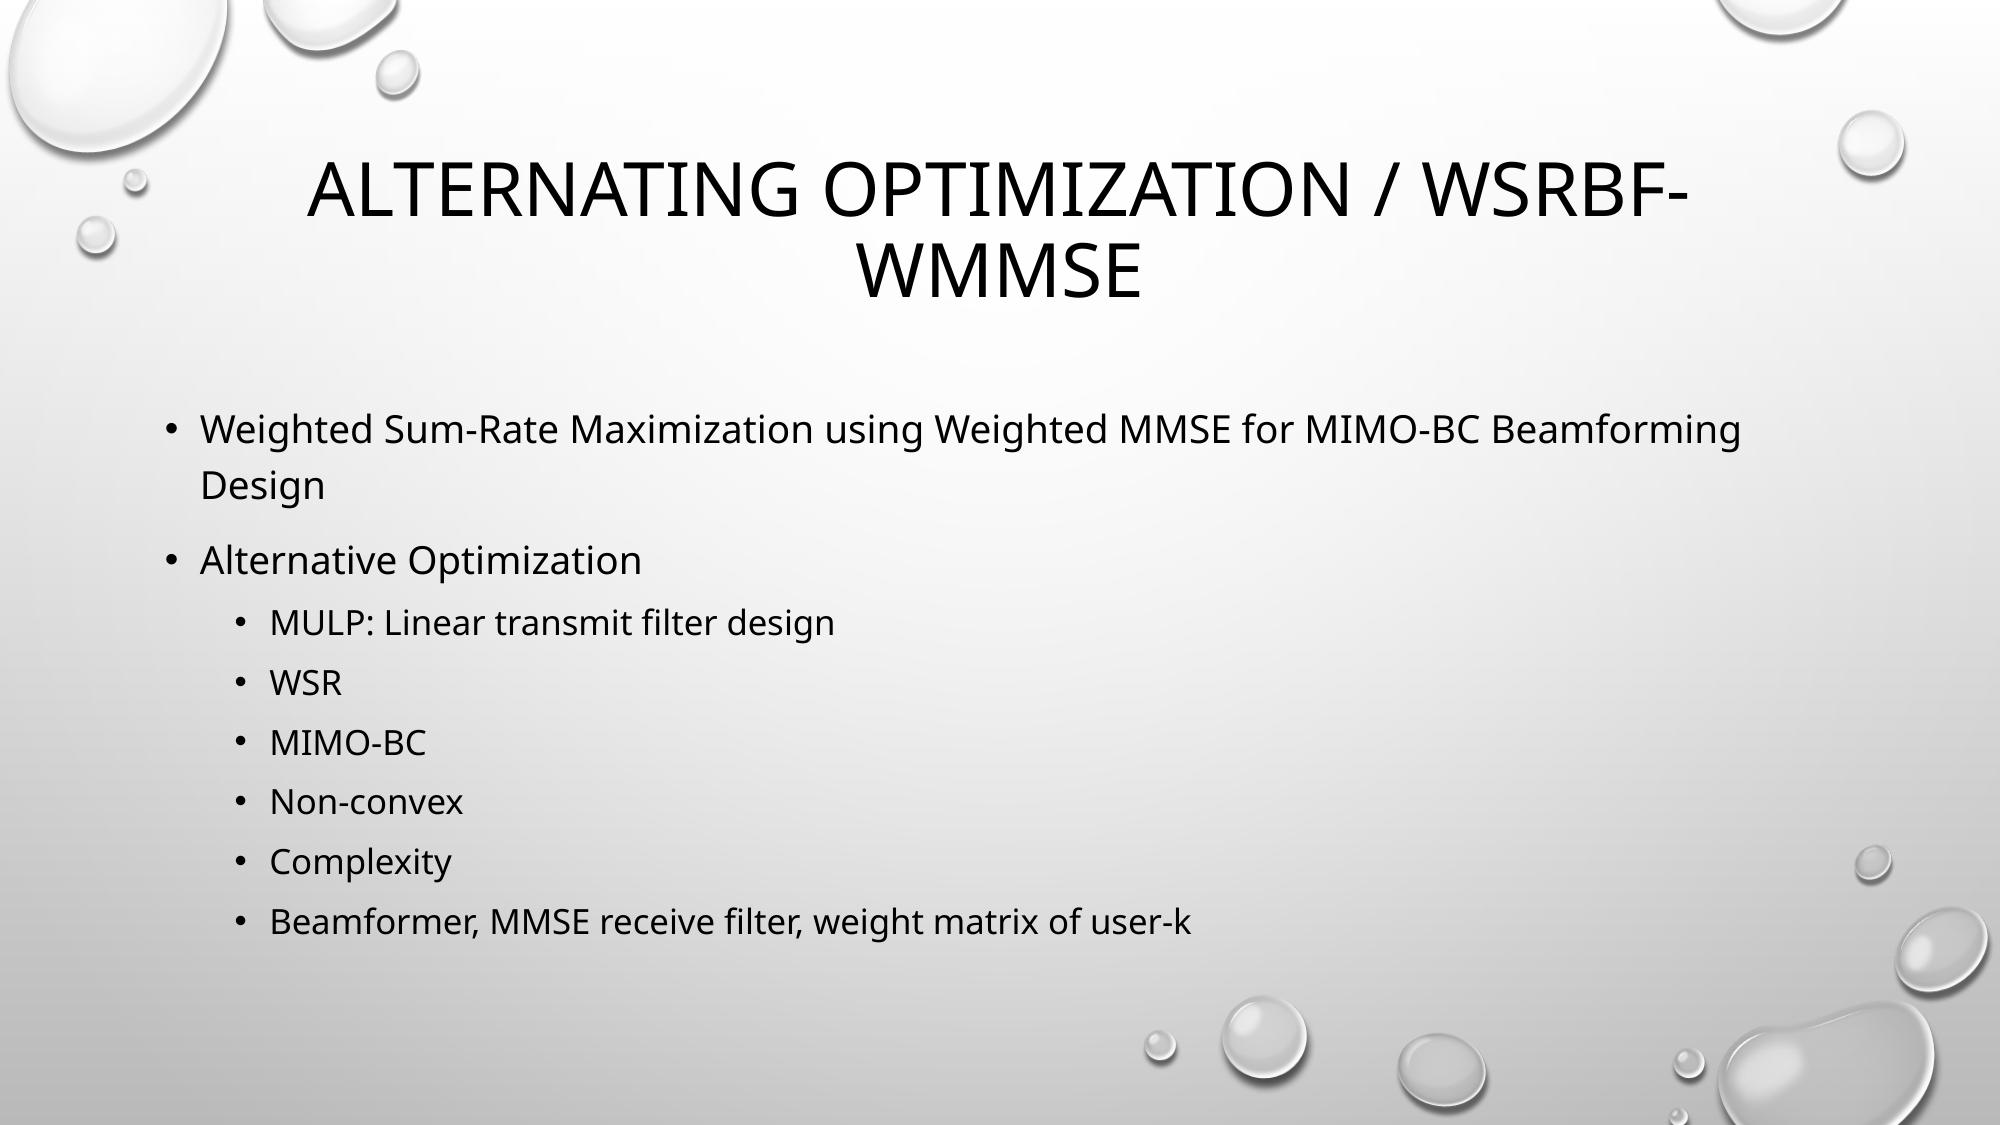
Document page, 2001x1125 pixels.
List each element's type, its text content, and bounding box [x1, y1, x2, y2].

list Weighted Sum-Rate Maximization using Weighted MMSE for MIMO-BC Beamforming Design Alternative Optimization MULP: Linear transmit filter design WSR MIMO-BC Non-convex Complexity Beamformer, MMSE receive filter, weight matrix of user-k [149, 388, 1850, 950]
title Alternating Optimization / WSRBF-WMMSE [149, 101, 1851, 364]
picture [0, 0, 2000, 1125]
